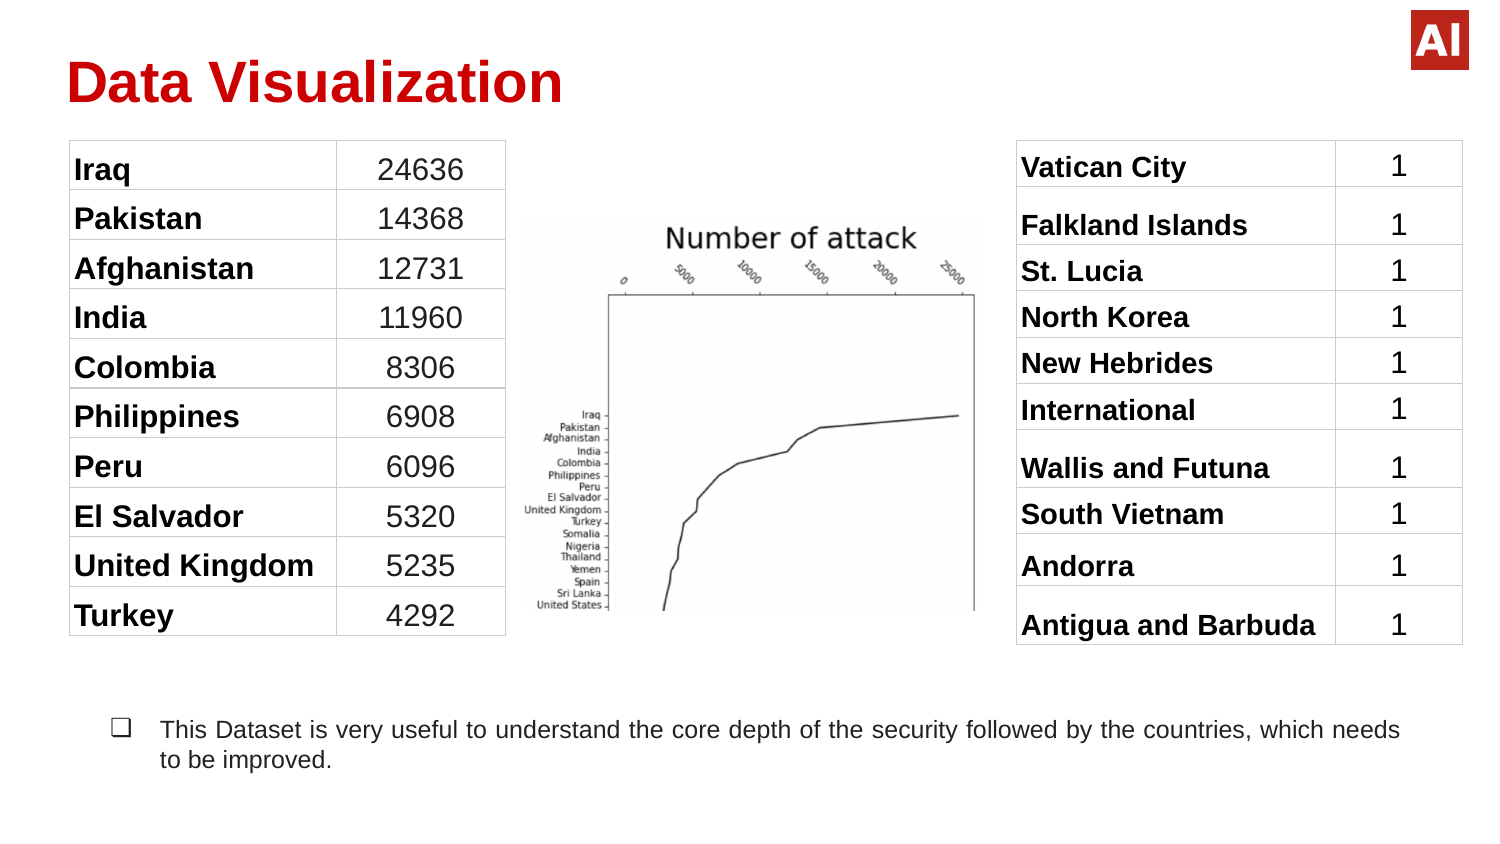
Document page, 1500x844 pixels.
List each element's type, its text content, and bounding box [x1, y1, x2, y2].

table_cell United Kingdom [70, 537, 336, 586]
table_cell India [70, 289, 336, 338]
table_cell 1 [1336, 586, 1462, 644]
table_cell El Salvador [70, 488, 336, 536]
table_cell 6908 [337, 389, 505, 437]
table_header Iraq [70, 141, 336, 189]
table_cell Turkey [70, 587, 336, 635]
table_cell 1 [1336, 291, 1462, 337]
table_cell International [1017, 384, 1335, 429]
text_box This Dataset is very useful to understand the core depth of the security followed by the countries, which needs to be improved. [69, 698, 1419, 789]
table_cell 8306 [337, 339, 505, 387]
table_cell Philippines [70, 389, 336, 437]
table_cell 1 [1336, 384, 1462, 429]
table_header 1 [1336, 141, 1462, 186]
picture [524, 185, 979, 641]
table_cell 11960 [337, 289, 505, 338]
table_header 24636 [337, 141, 505, 189]
table_cell 1 [1336, 488, 1462, 533]
table_cell Afghanistan [70, 240, 336, 288]
title Data Visualization [51, 28, 1449, 123]
table_cell 1 [1336, 338, 1462, 383]
table_cell 12731 [337, 240, 505, 288]
table_cell 1 [1336, 534, 1462, 585]
table_cell Peru [70, 438, 336, 487]
table_cell 5235 [337, 537, 505, 586]
table_cell 14368 [337, 190, 505, 239]
table_cell Colombia [70, 339, 336, 387]
table_cell St. Lucia [1017, 245, 1335, 290]
table_cell 6096 [337, 438, 505, 487]
table_cell Falkland Islands [1017, 187, 1335, 244]
table_cell 1 [1336, 187, 1462, 244]
table_cell 4292 [337, 587, 505, 635]
table_cell Pakistan [70, 190, 336, 239]
table_cell Wallis and Futuna [1017, 430, 1335, 487]
picture [1411, 10, 1469, 70]
table_cell 1 [1336, 245, 1462, 290]
table_cell South Vietnam [1017, 488, 1335, 533]
table_cell North Korea [1017, 291, 1335, 337]
table_cell Antigua and Barbuda [1017, 586, 1335, 644]
table_header Vatican City [1017, 141, 1335, 186]
table_cell 5320 [337, 488, 505, 536]
table_cell New Hebrides [1017, 338, 1335, 383]
table_cell Andorra [1017, 534, 1335, 585]
table_cell 1 [1336, 430, 1462, 487]
